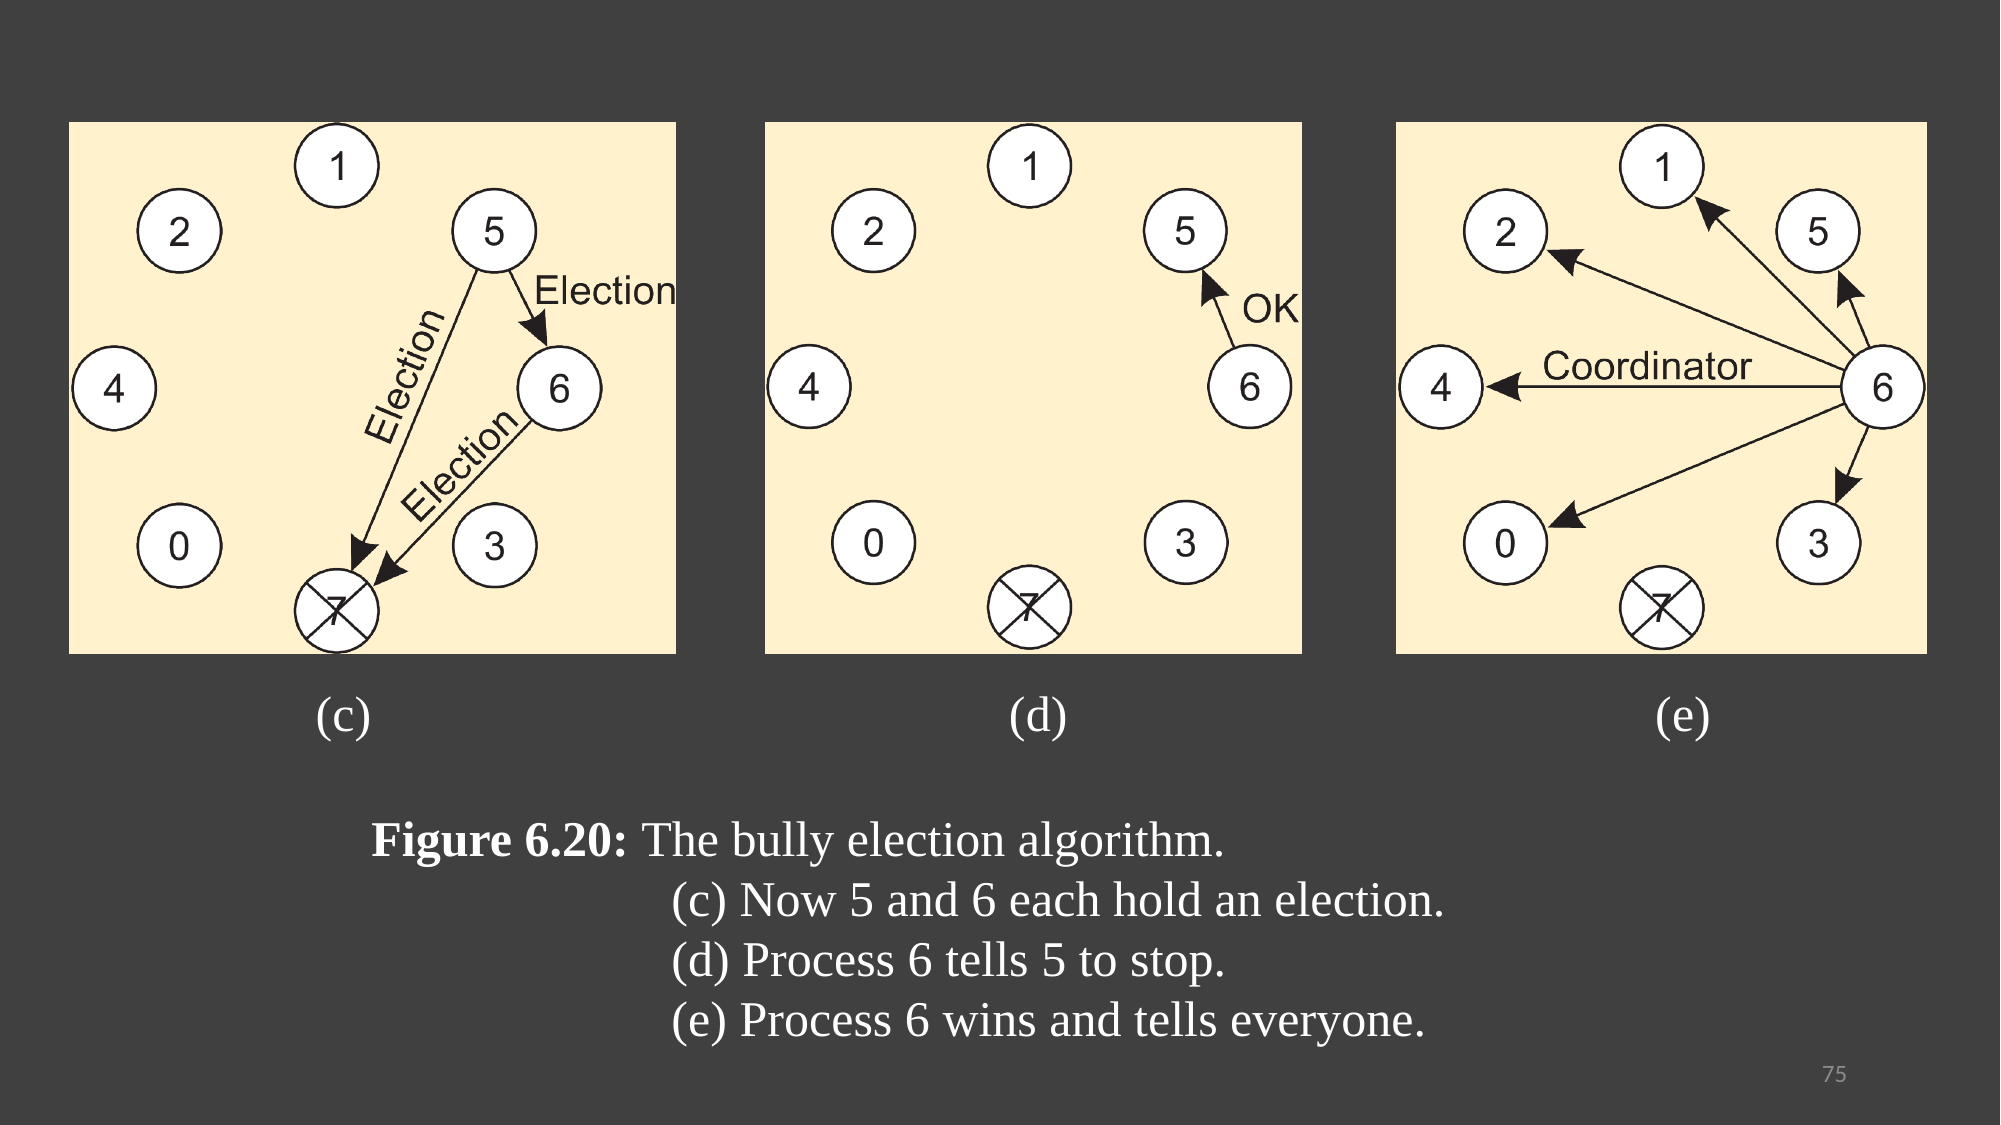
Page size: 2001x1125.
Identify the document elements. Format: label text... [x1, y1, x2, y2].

picture [765, 122, 1302, 654]
text_box (c) (d) (e) [300, 673, 1813, 749]
text_box Figure 6.20: The bully election algorithm. (c) Now 5 and 6 each hold an election. (d) Process 6 tells 5 to stop. (e) Process 6 wins and tells everyone. [56, 798, 1943, 1054]
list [68, 122, 676, 654]
slide_number 75 [1412, 1054, 1863, 1103]
picture [1395, 122, 1928, 654]
